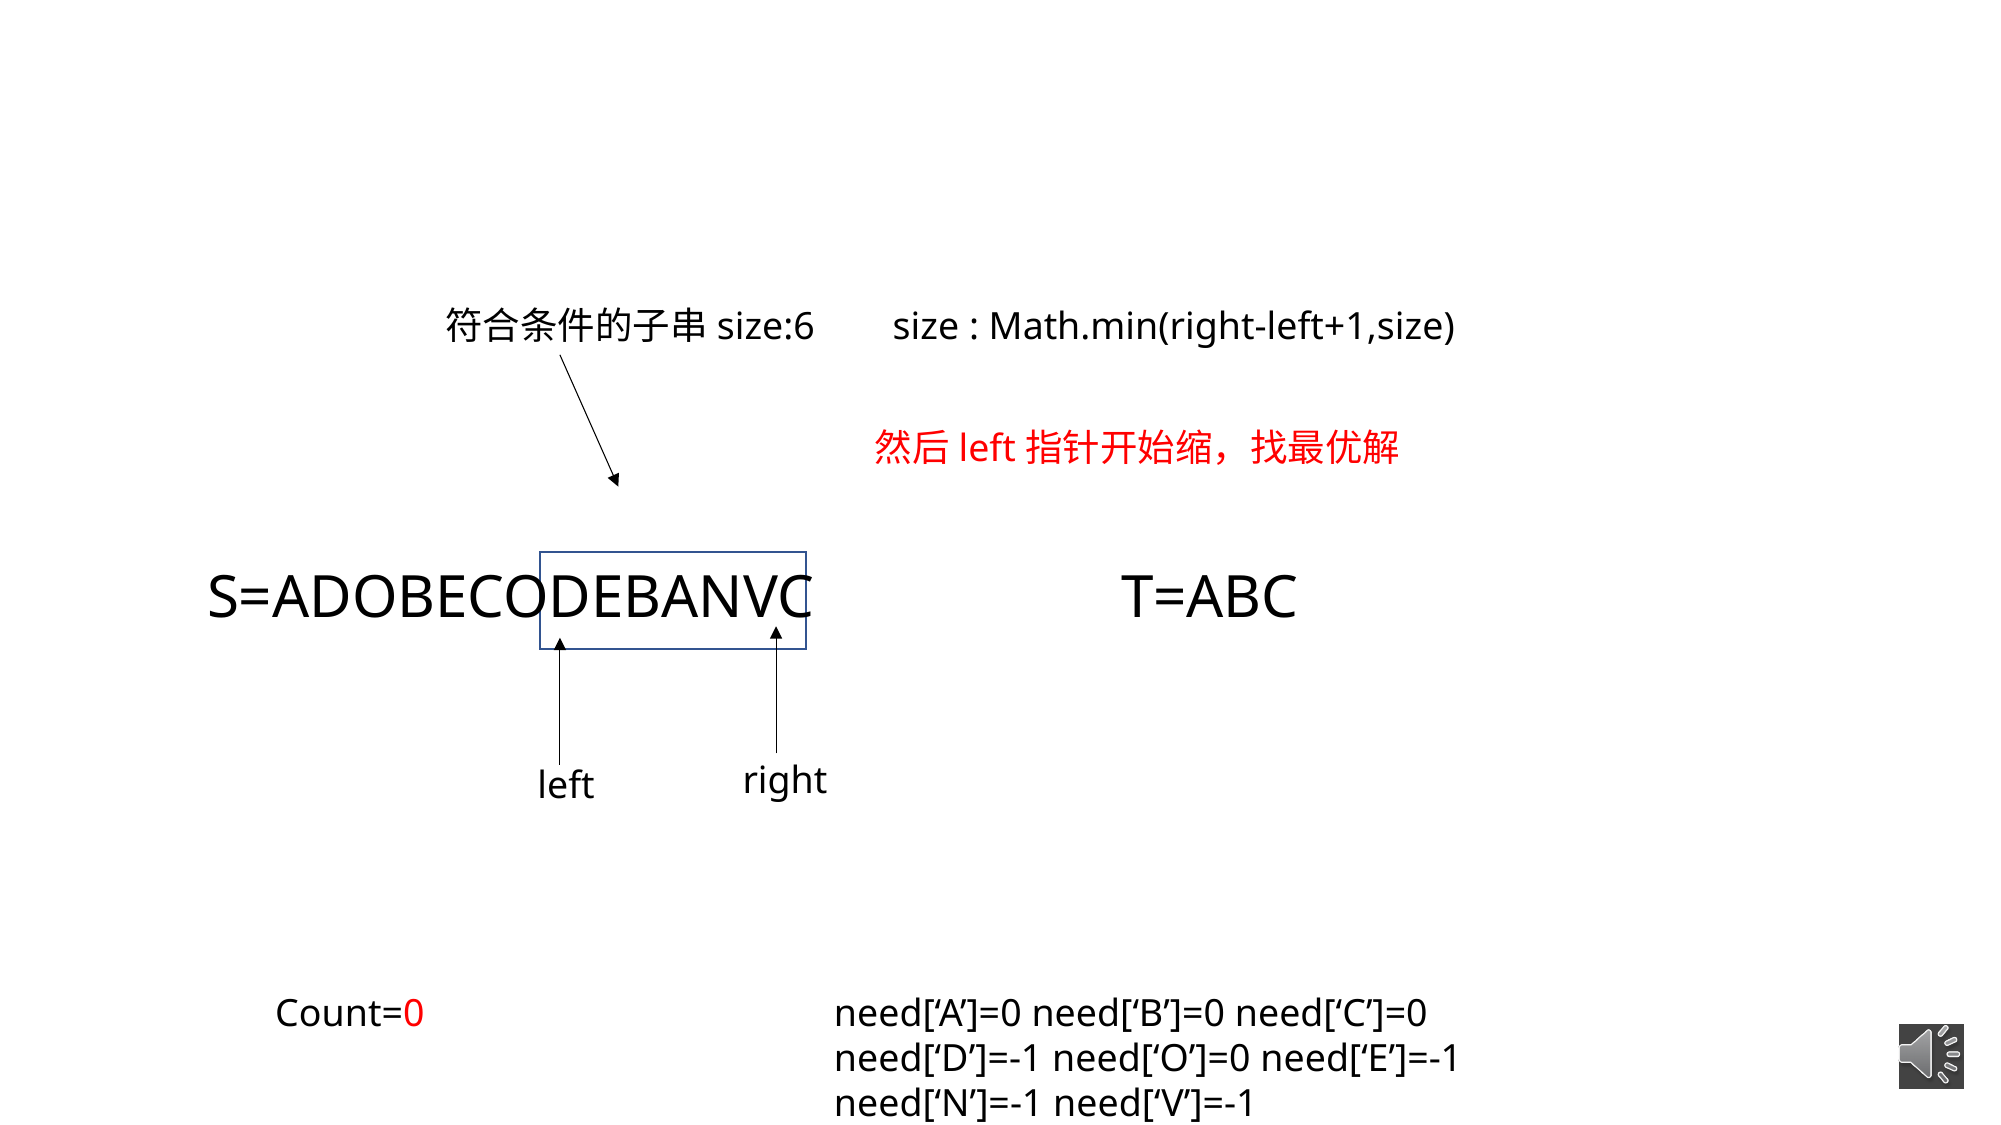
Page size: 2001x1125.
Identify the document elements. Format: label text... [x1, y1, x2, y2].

text_box [561, 637, 776, 650]
text_box Count=0 [260, 981, 571, 1041]
text_box 符合条件的子串size:6 size : Math.min(right-left+1,size) [430, 294, 1515, 354]
text_box [777, 637, 807, 650]
text_box T=ABC [1106, 551, 1488, 637]
text_box S=ADOBECODEBANVC [192, 551, 915, 637]
text_box [539, 637, 559, 650]
picture [1897, 1022, 1965, 1090]
text_box 然后left指针开始缩，找最优解 [859, 416, 1522, 476]
text_box need[‘A’]=0 need[‘B’]=0 need[‘C’]=0 need[‘D’]=-1 need[‘O’]=0 need[‘E’]=-1 need[‘N’]=-1 need[‘V’]=-1 [819, 981, 1562, 1125]
text_box left [522, 753, 770, 814]
text_box right [727, 748, 843, 809]
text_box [559, 354, 619, 487]
